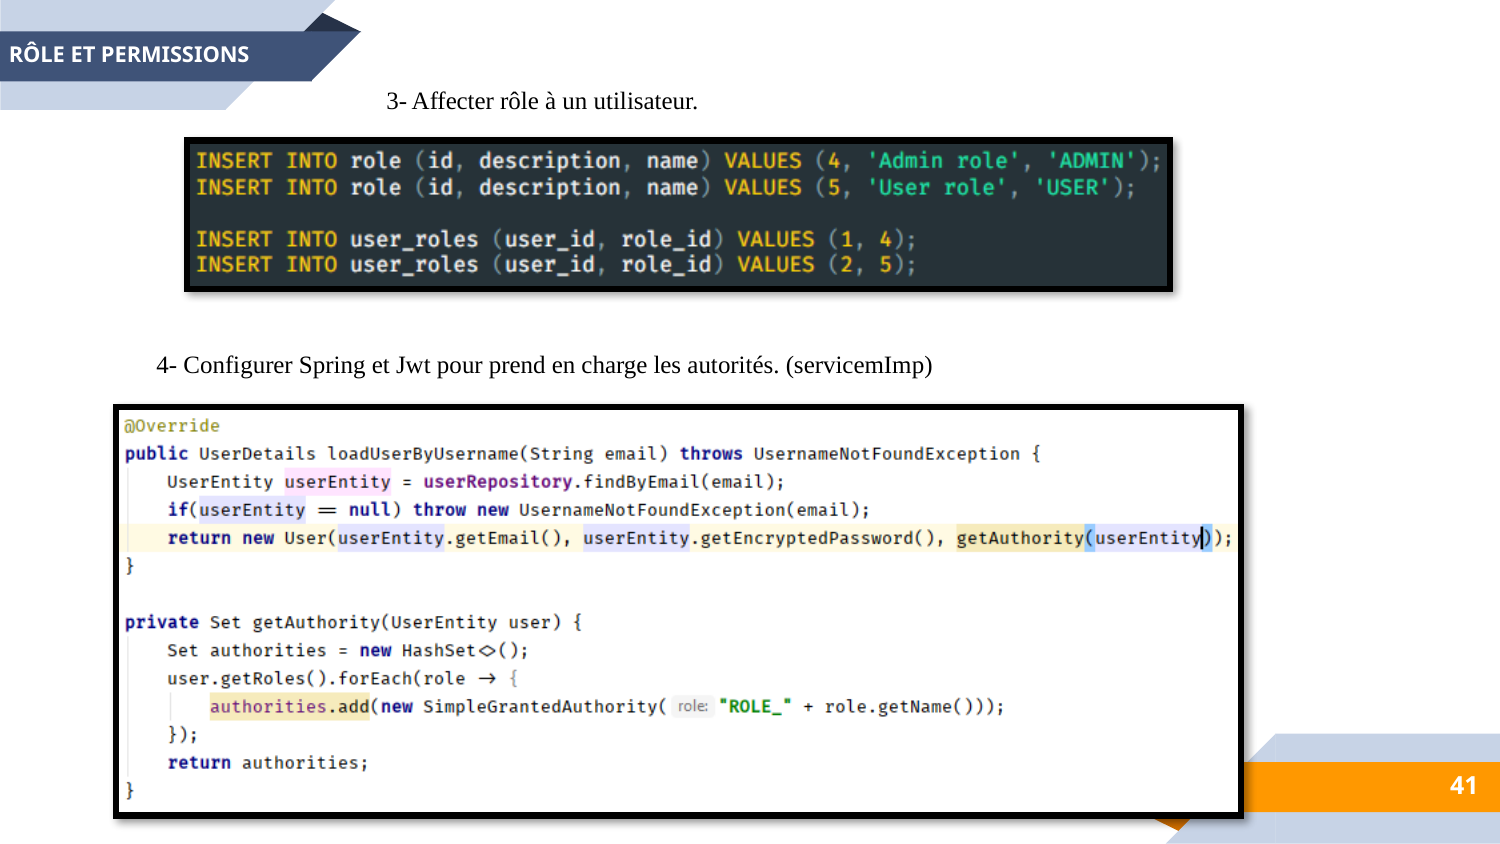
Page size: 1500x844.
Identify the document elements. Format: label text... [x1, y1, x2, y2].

picture [118, 409, 1239, 813]
slide_number 41 [1255, 760, 1494, 813]
text_box 3- Affecter rôle à un utilisateur. [371, 61, 1193, 122]
text_box 4- Configurer Spring et Jwt pour prend en charge les autorités. (servicemImp) [141, 326, 963, 387]
picture [189, 143, 1168, 286]
text_box RÔLE ET PERMISSIONS [0, 0, 857, 117]
